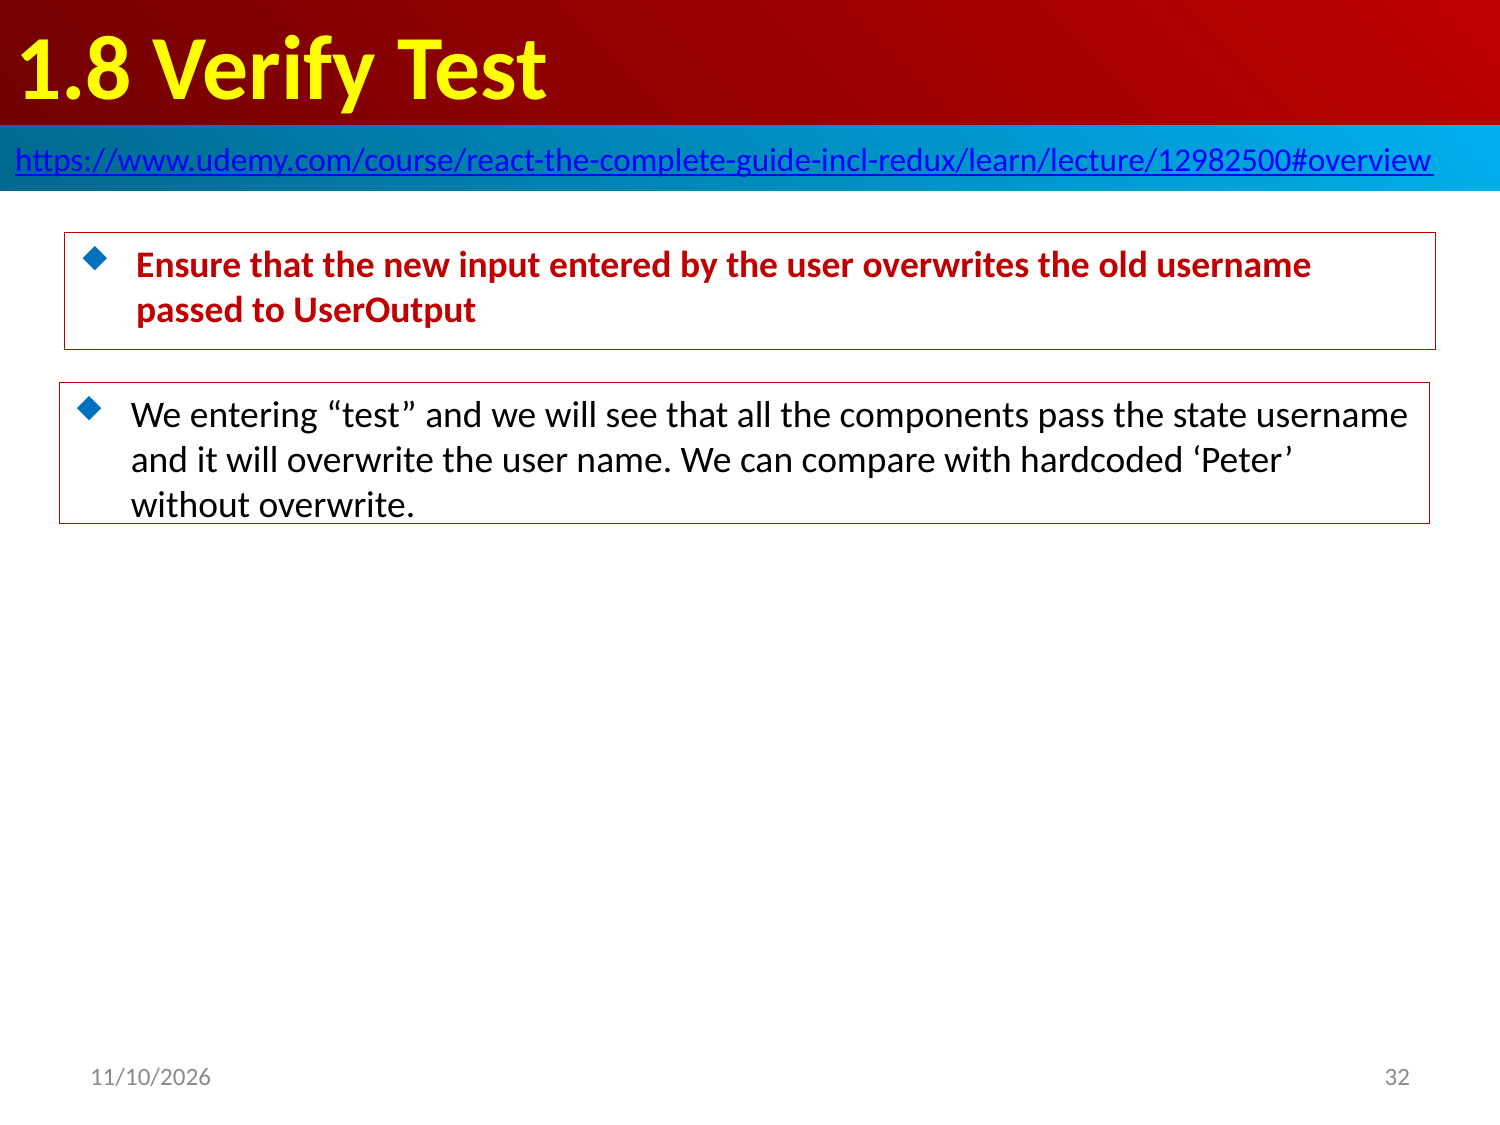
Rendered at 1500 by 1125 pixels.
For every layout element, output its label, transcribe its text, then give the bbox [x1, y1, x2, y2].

title 1.8 Verify Test [0, 0, 1500, 125]
text_box We entering “test” and we will see that all the components pass the state username and it will overwrite the user name. We can compare with hardcoded ‘Peter’ without overwrite. [59, 382, 1430, 524]
text_box https://www.udemy.com/course/react-the-complete-guide-incl-redux/learn/lecture/12982500#overview [0, 125, 1500, 191]
subtitle Ensure that the new input entered by the user overwrites the old username passed to UserOutput [64, 232, 1436, 350]
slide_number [75, 1042, 425, 1109]
slide_number 32 [1074, 1042, 1425, 1109]
